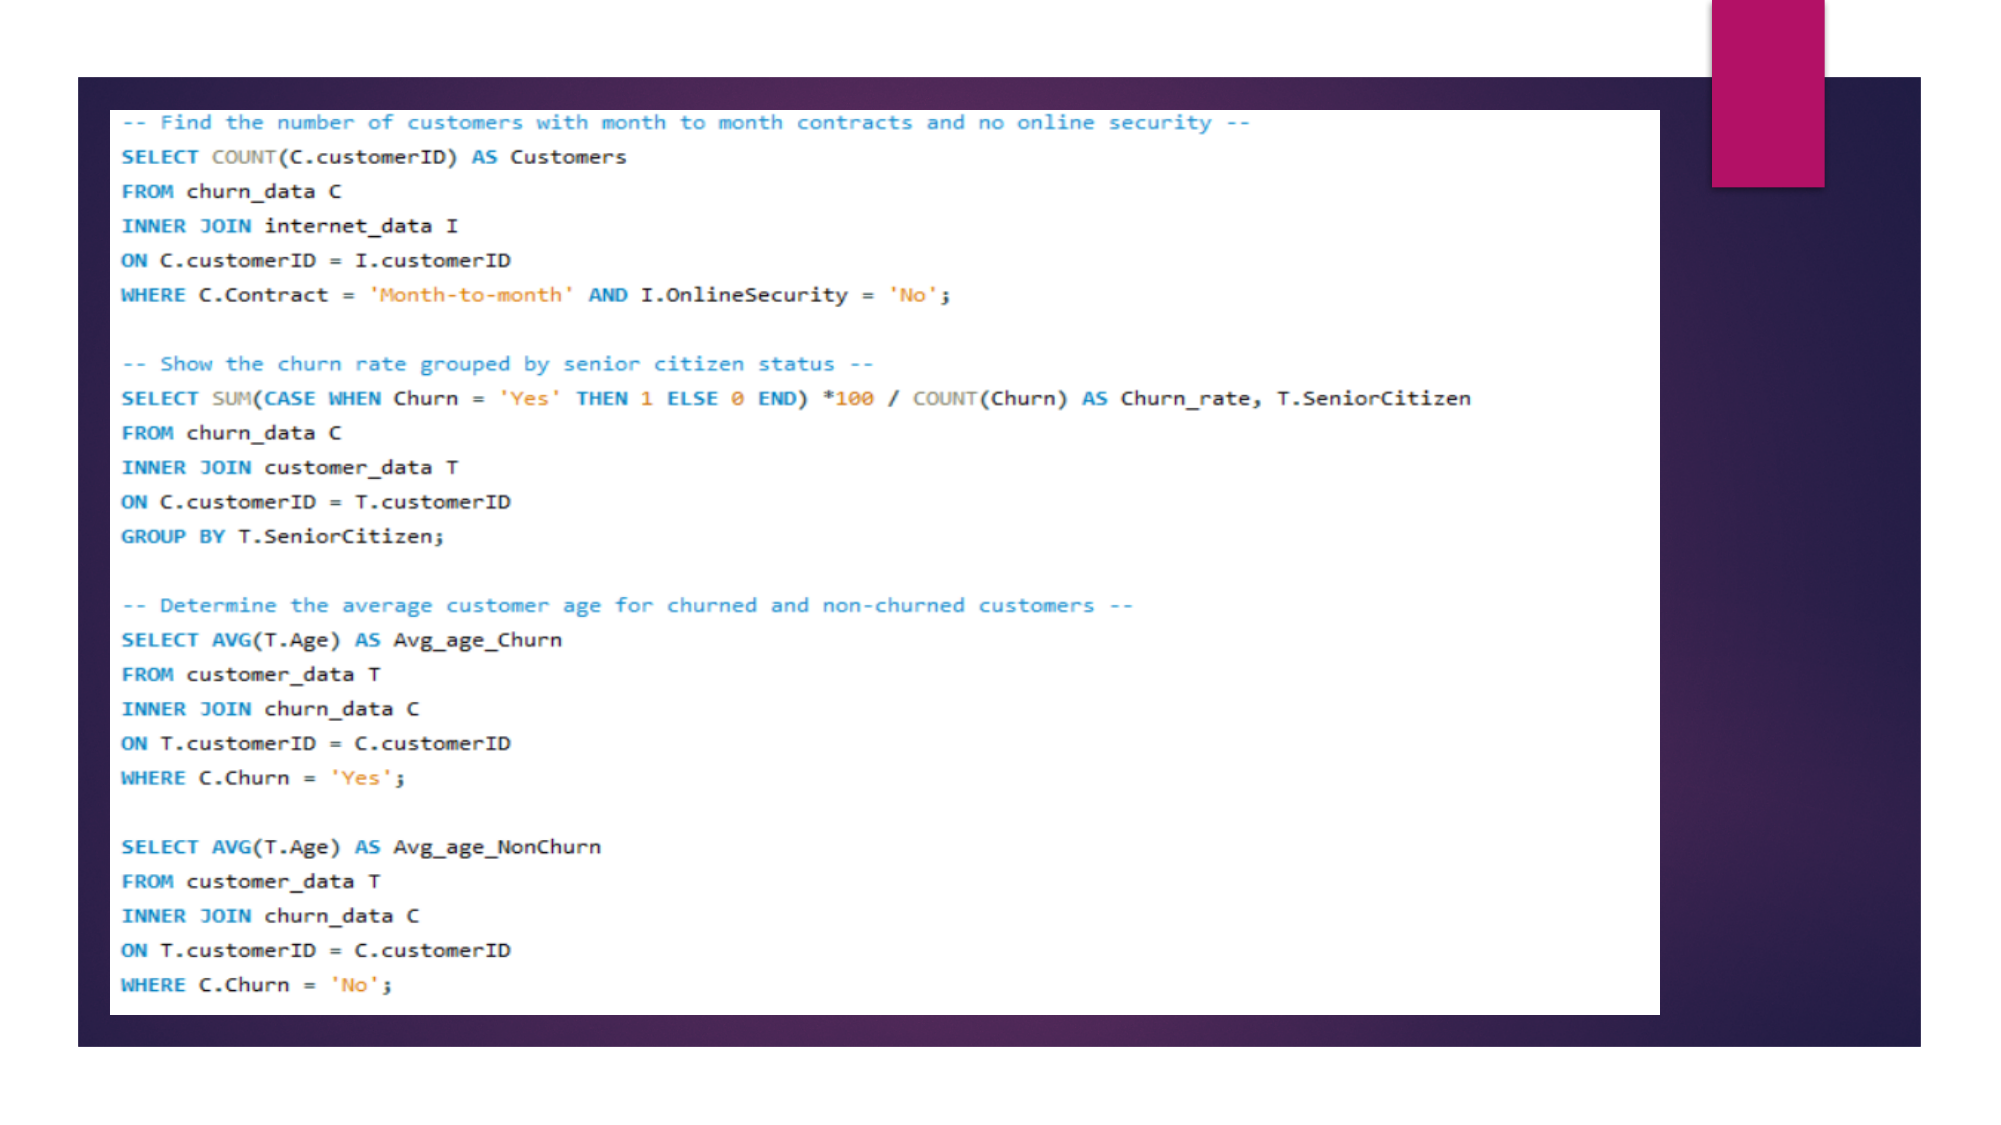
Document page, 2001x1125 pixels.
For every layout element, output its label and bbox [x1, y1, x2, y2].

picture [109, 110, 1660, 1015]
